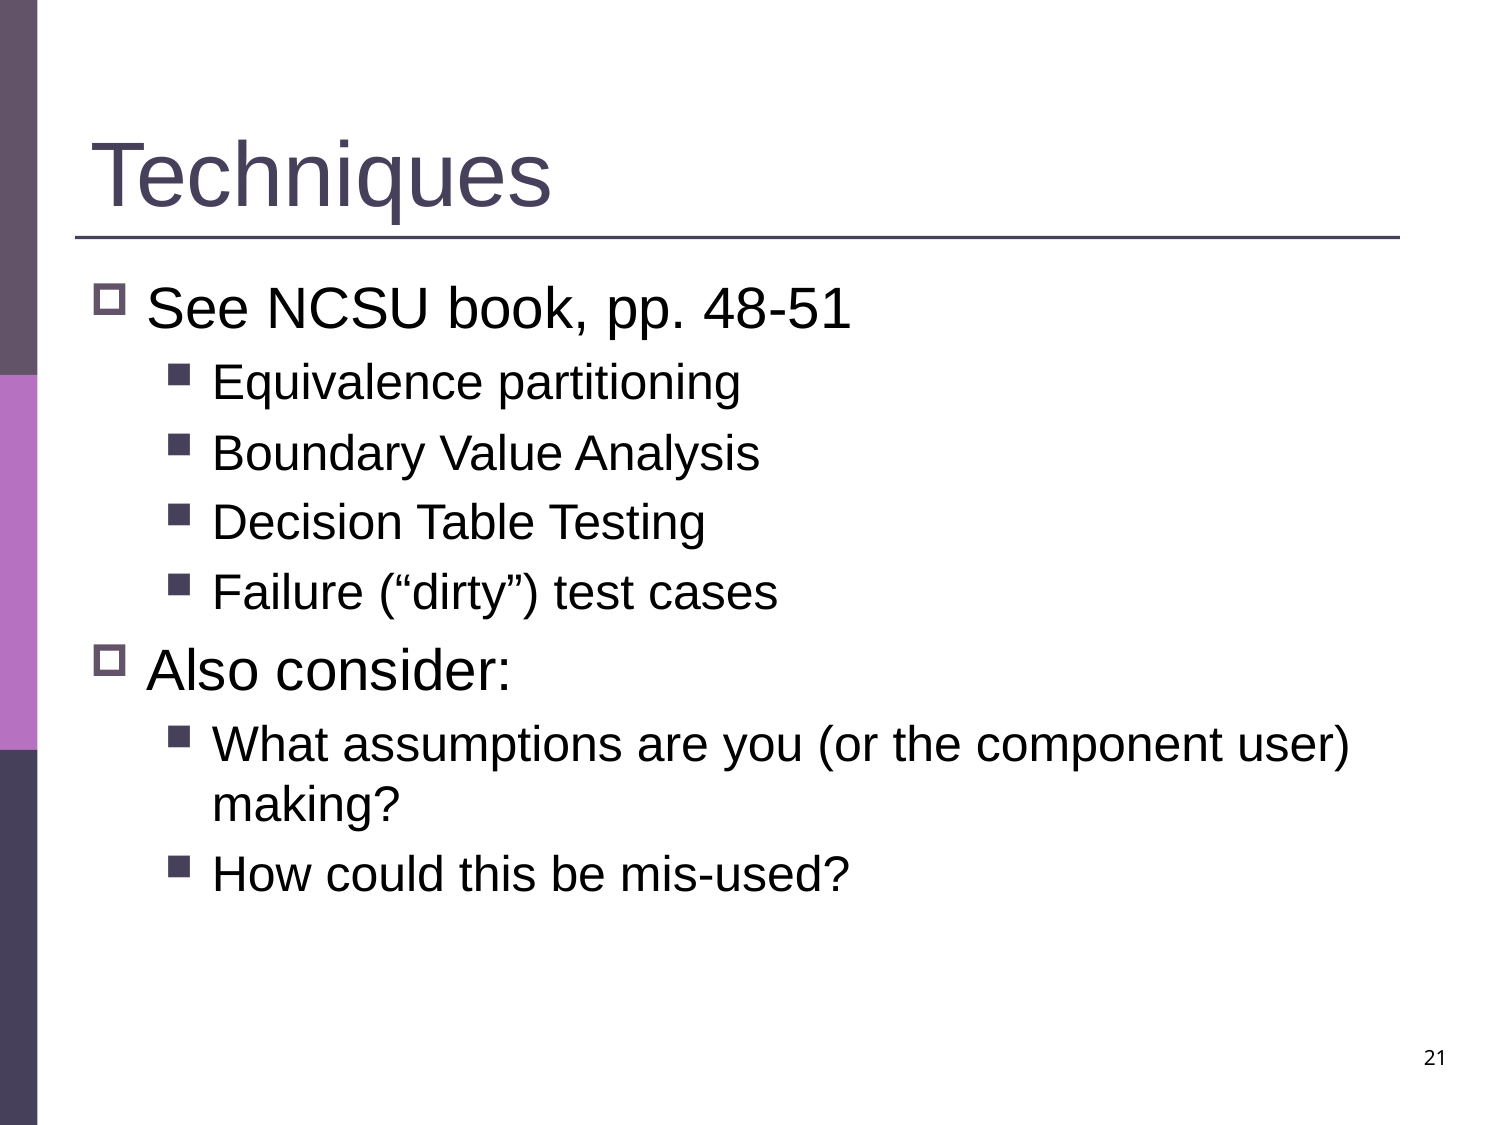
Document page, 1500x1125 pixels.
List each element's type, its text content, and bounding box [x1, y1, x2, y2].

slide_number 21 [1362, 1037, 1463, 1088]
list See NCSU book, pp. 48-51 Equivalence partitioning Boundary Value Analysis Decision Table Testing Failure (“dirty”) test cases Also consider: What assumptions are you (or the component user) making? How could this be mis-used? [75, 262, 1425, 1006]
title Techniques [75, 45, 1425, 233]
